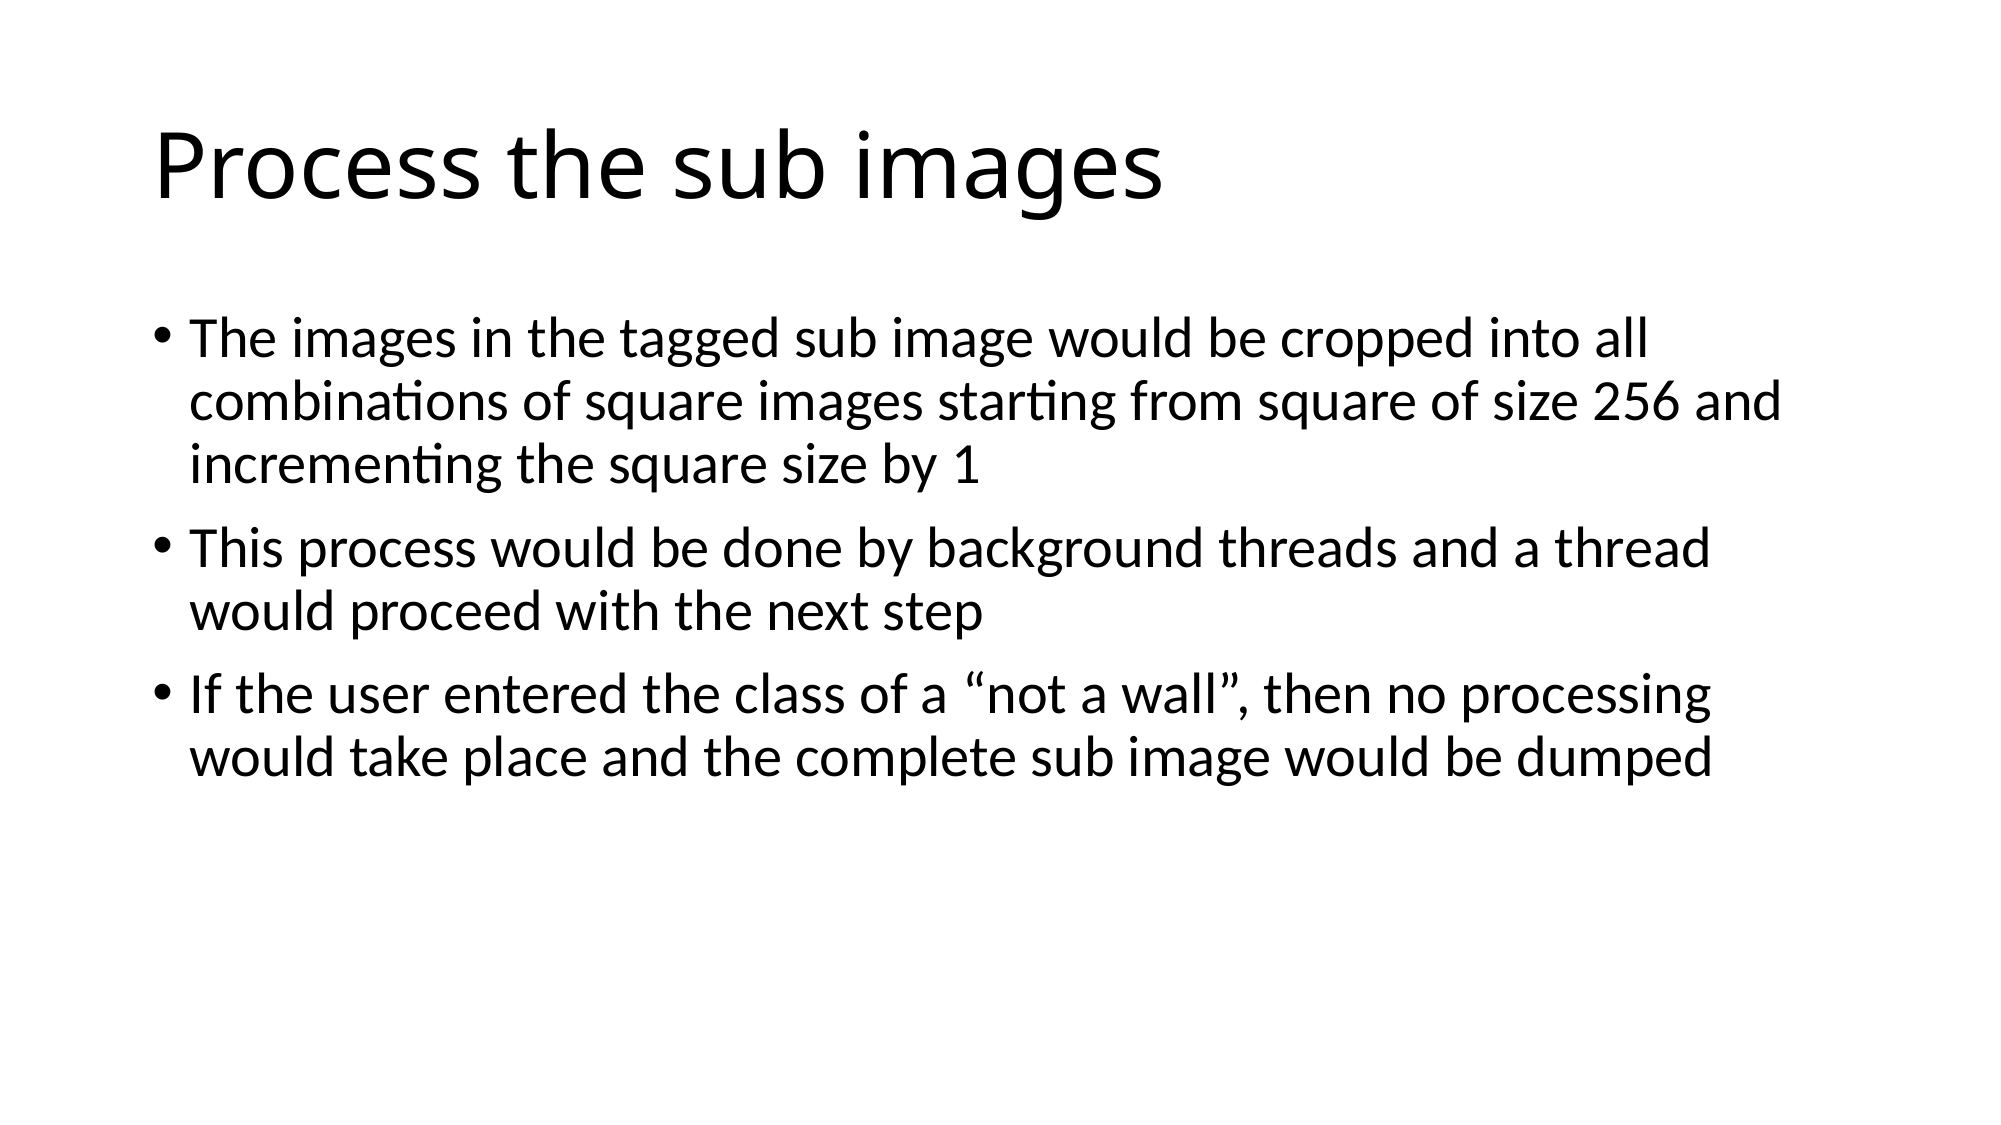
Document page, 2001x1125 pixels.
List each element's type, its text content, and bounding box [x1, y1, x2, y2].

title Process the sub images [137, 59, 1863, 278]
list The images in the tagged sub image would be cropped into all combinations of square images starting from square of size 256 and incrementing the square size by 1 This process would be done by background threads and a thread would proceed with the next step If the user entered the class of a “not a wall”, then no processing would take place and the complete sub image would be dumped [137, 299, 1863, 1014]
